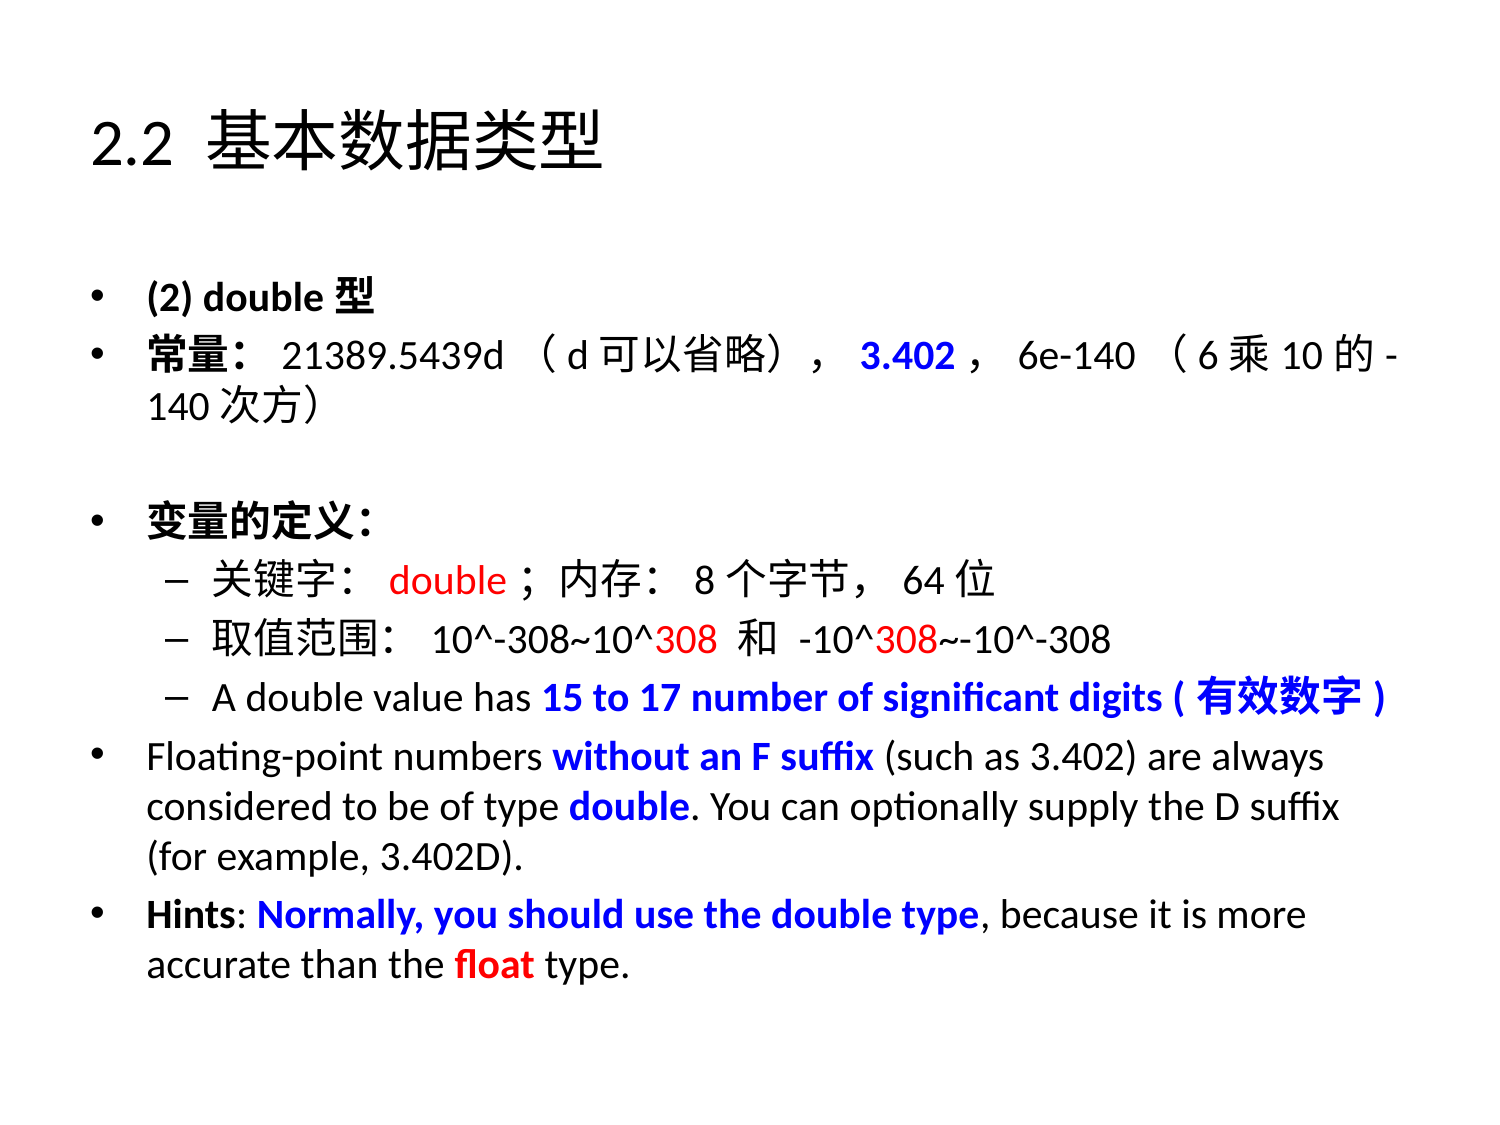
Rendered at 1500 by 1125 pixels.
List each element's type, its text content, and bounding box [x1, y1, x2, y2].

title 2.2 基本数据类型 [75, 45, 1425, 233]
list (2) double型 常量：21389.5439d（d可以省略），3.402，6e-140（6乘10的-140次方） 变量的定义： 关键字：double；内存：8个字节，64位 取值范围：10^-308~10^308 和 -10^308~-10^-308 A double value has 15 to 17 number of significant digits (有效数字) Floating-point numbers without an F suffix (such as 3.402) are always considered to be of type double. You can optionally supply the D suffix (for example, 3.402D). Hints: Normally, you should use the double type, because it is more accurate than the float type. [75, 262, 1425, 1005]
